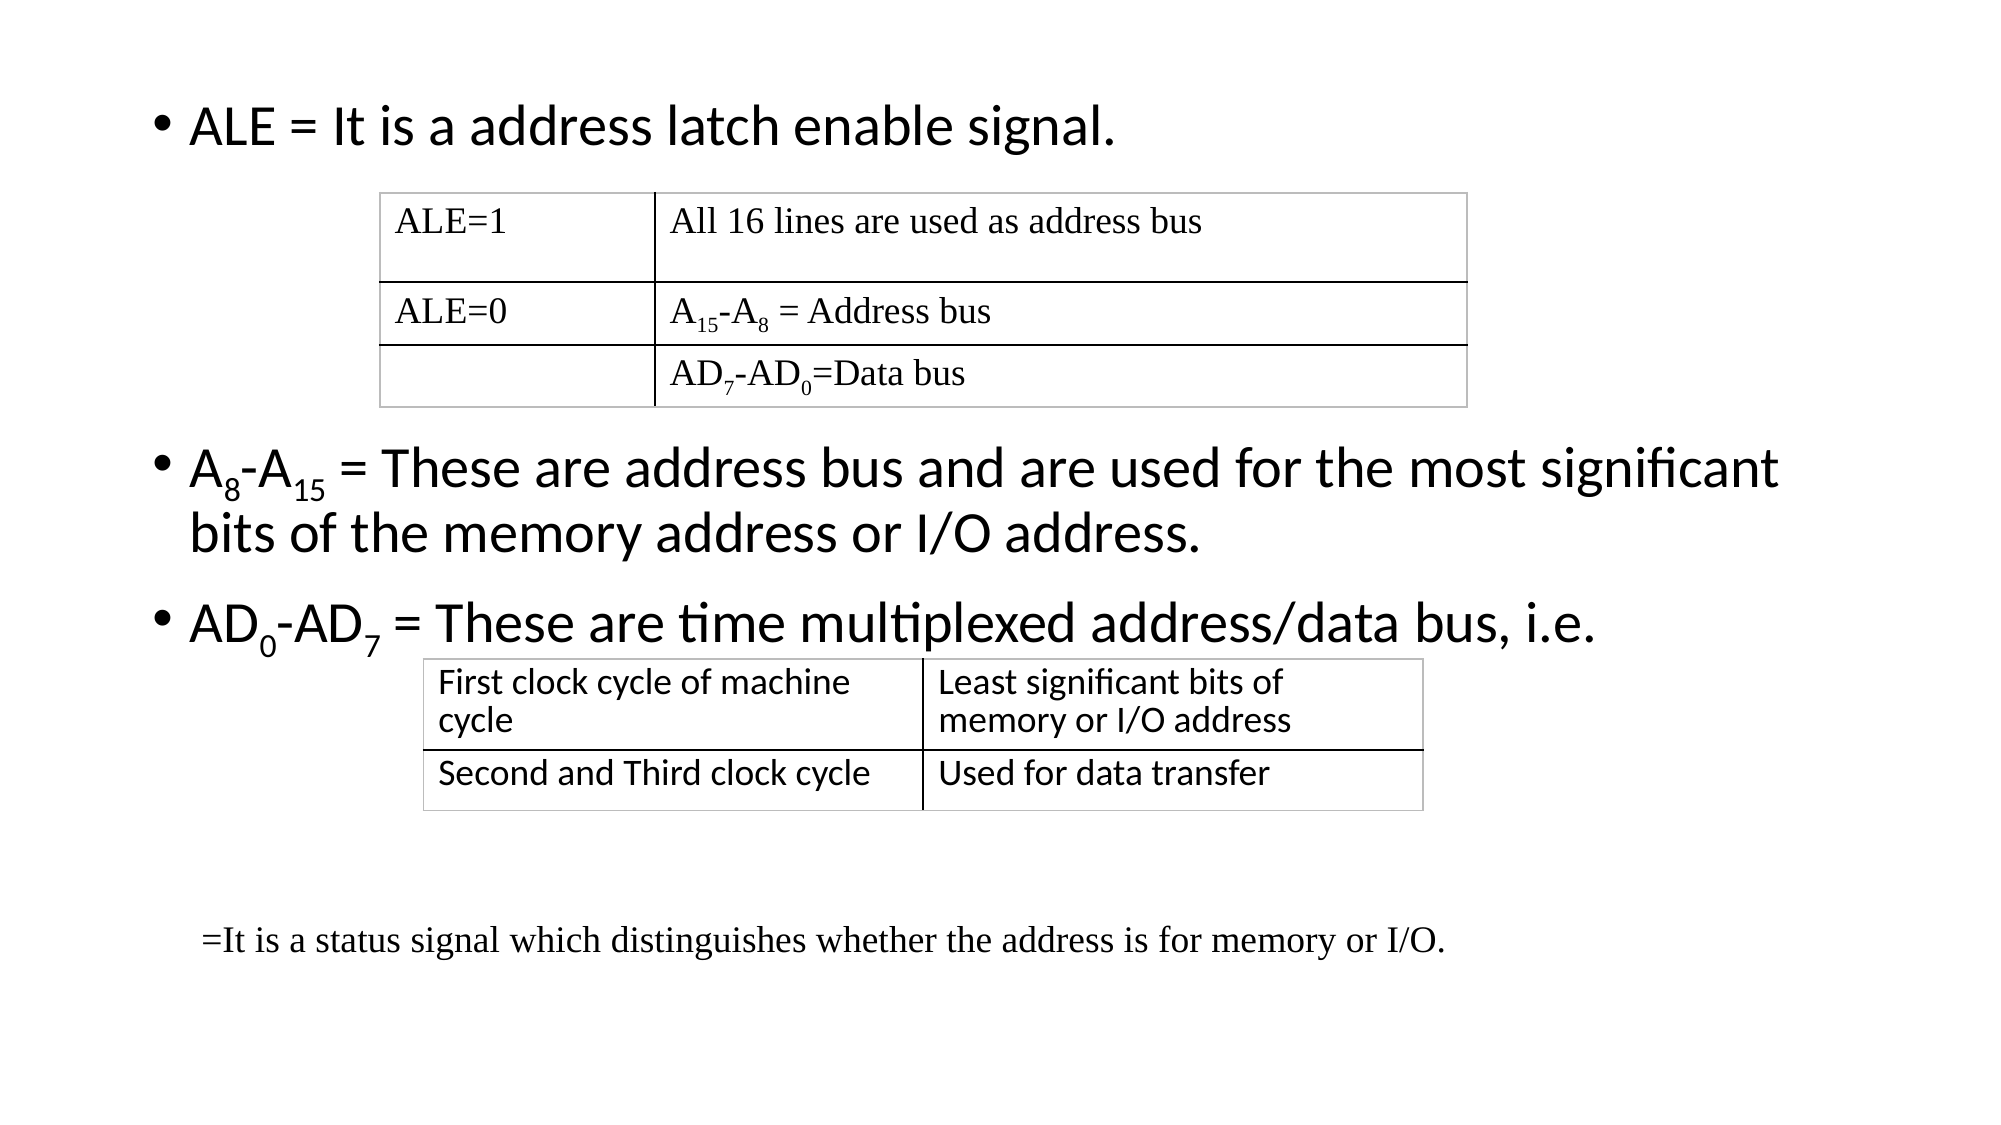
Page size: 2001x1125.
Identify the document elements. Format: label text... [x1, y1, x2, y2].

table_header Least significant bits of memory or I/O address [924, 660, 1422, 749]
table_cell ALE=0 [381, 283, 654, 344]
table_cell AD7-AD0=Data bus [656, 346, 1466, 406]
list ALE = It is a address latch enable signal. A8-A15 = These are address bus and are used for the most significant bits of the memory address or I/O address. AD0-AD7 = These are time multiplexed address/data bus, i.e. [137, 87, 1863, 1014]
table_header All 16 lines are used as address bus [656, 194, 1466, 281]
table_cell A15-A8 = Address bus [656, 283, 1466, 344]
table_header First clock cycle of machine cycle [424, 660, 922, 749]
table_cell Used for data transfer [924, 751, 1422, 810]
table_cell [381, 346, 654, 406]
table_header ALE=1 [381, 194, 654, 281]
table_cell Second and Third clock cycle [424, 751, 922, 810]
